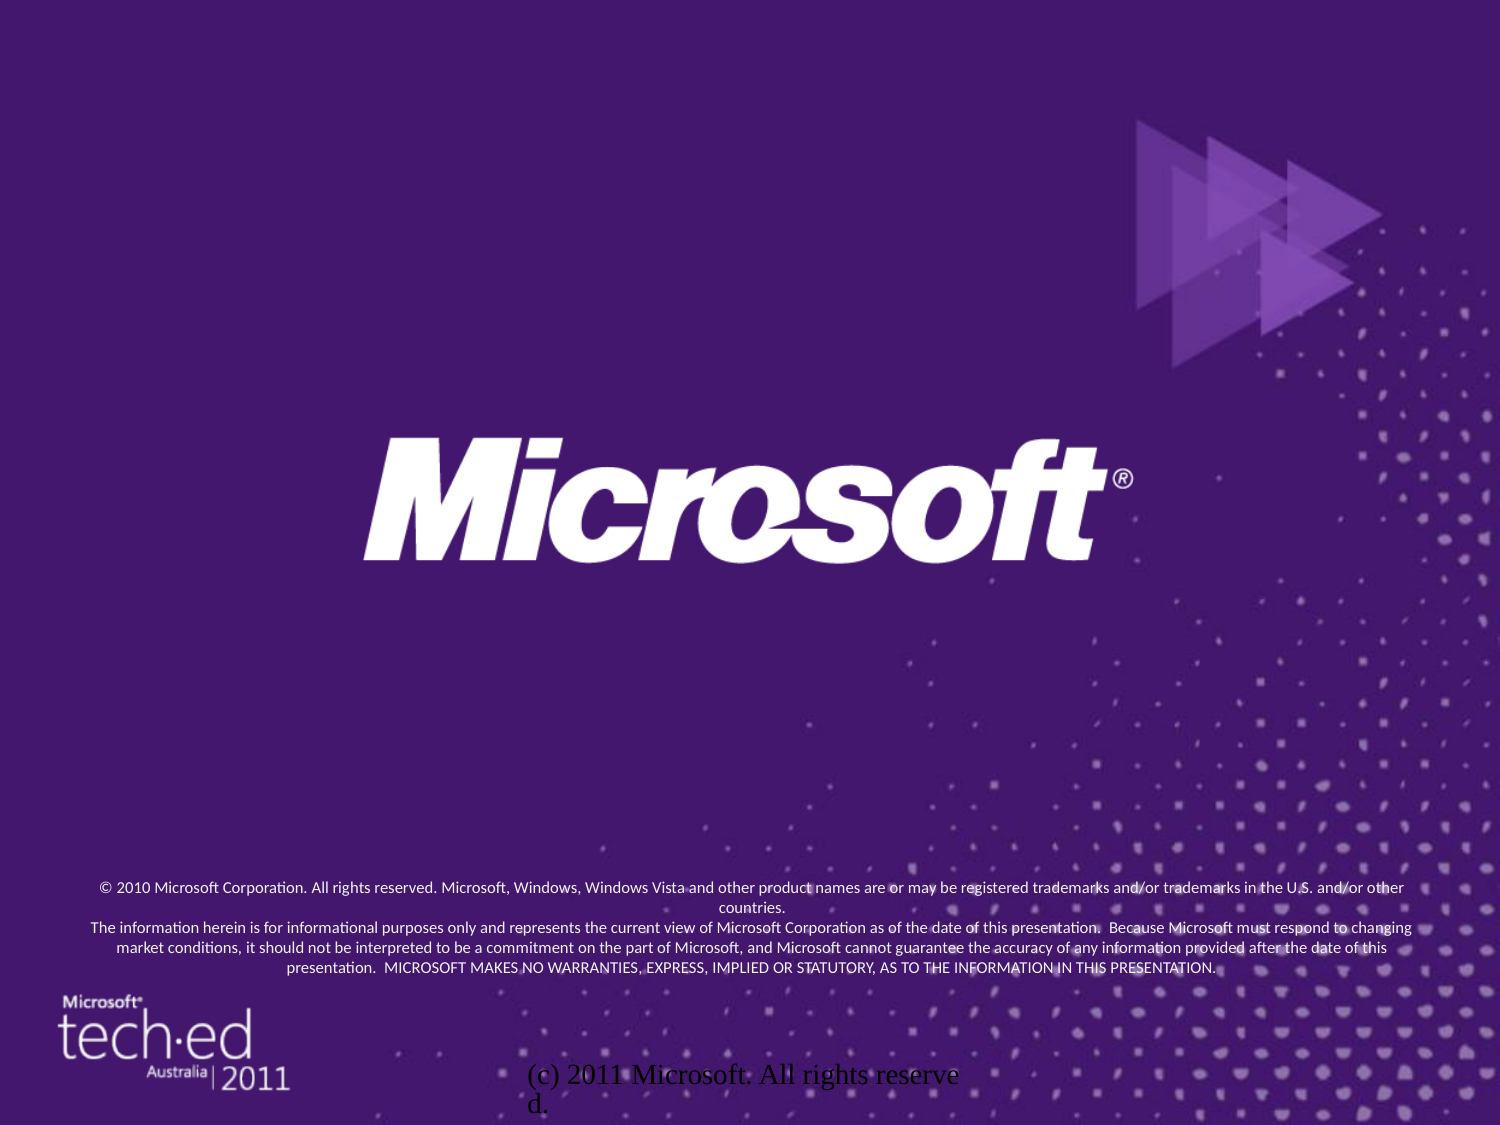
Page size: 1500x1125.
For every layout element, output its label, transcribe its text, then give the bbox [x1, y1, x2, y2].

footer (c) 2011 Microsoft. All rights reserved. [512, 1042, 988, 1103]
picture [0, 0, 1500, 1125]
text_box © 2010 Microsoft Corporation. All rights reserved. Microsoft, Windows, Windows Vista and other product names are or may be registered trademarks and/or trademarks in the U.S. and/or other countries. The information herein is for informational purposes only and represents the current view of Microsoft Corporation as of the date of this presentation. Because Microsoft must respond to changing market conditions, it should not be interpreted to be a commitment on the part of Microsoft, and Microsoft cannot guarantee the accuracy of any information provided after the date of this presentation. MICROSOFT MAKES NO WARRANTIES, EXPRESS, IMPLIED OR STATUTORY, AS TO THE INFORMATION IN THIS PRESENTATION. [64, 869, 1440, 985]
